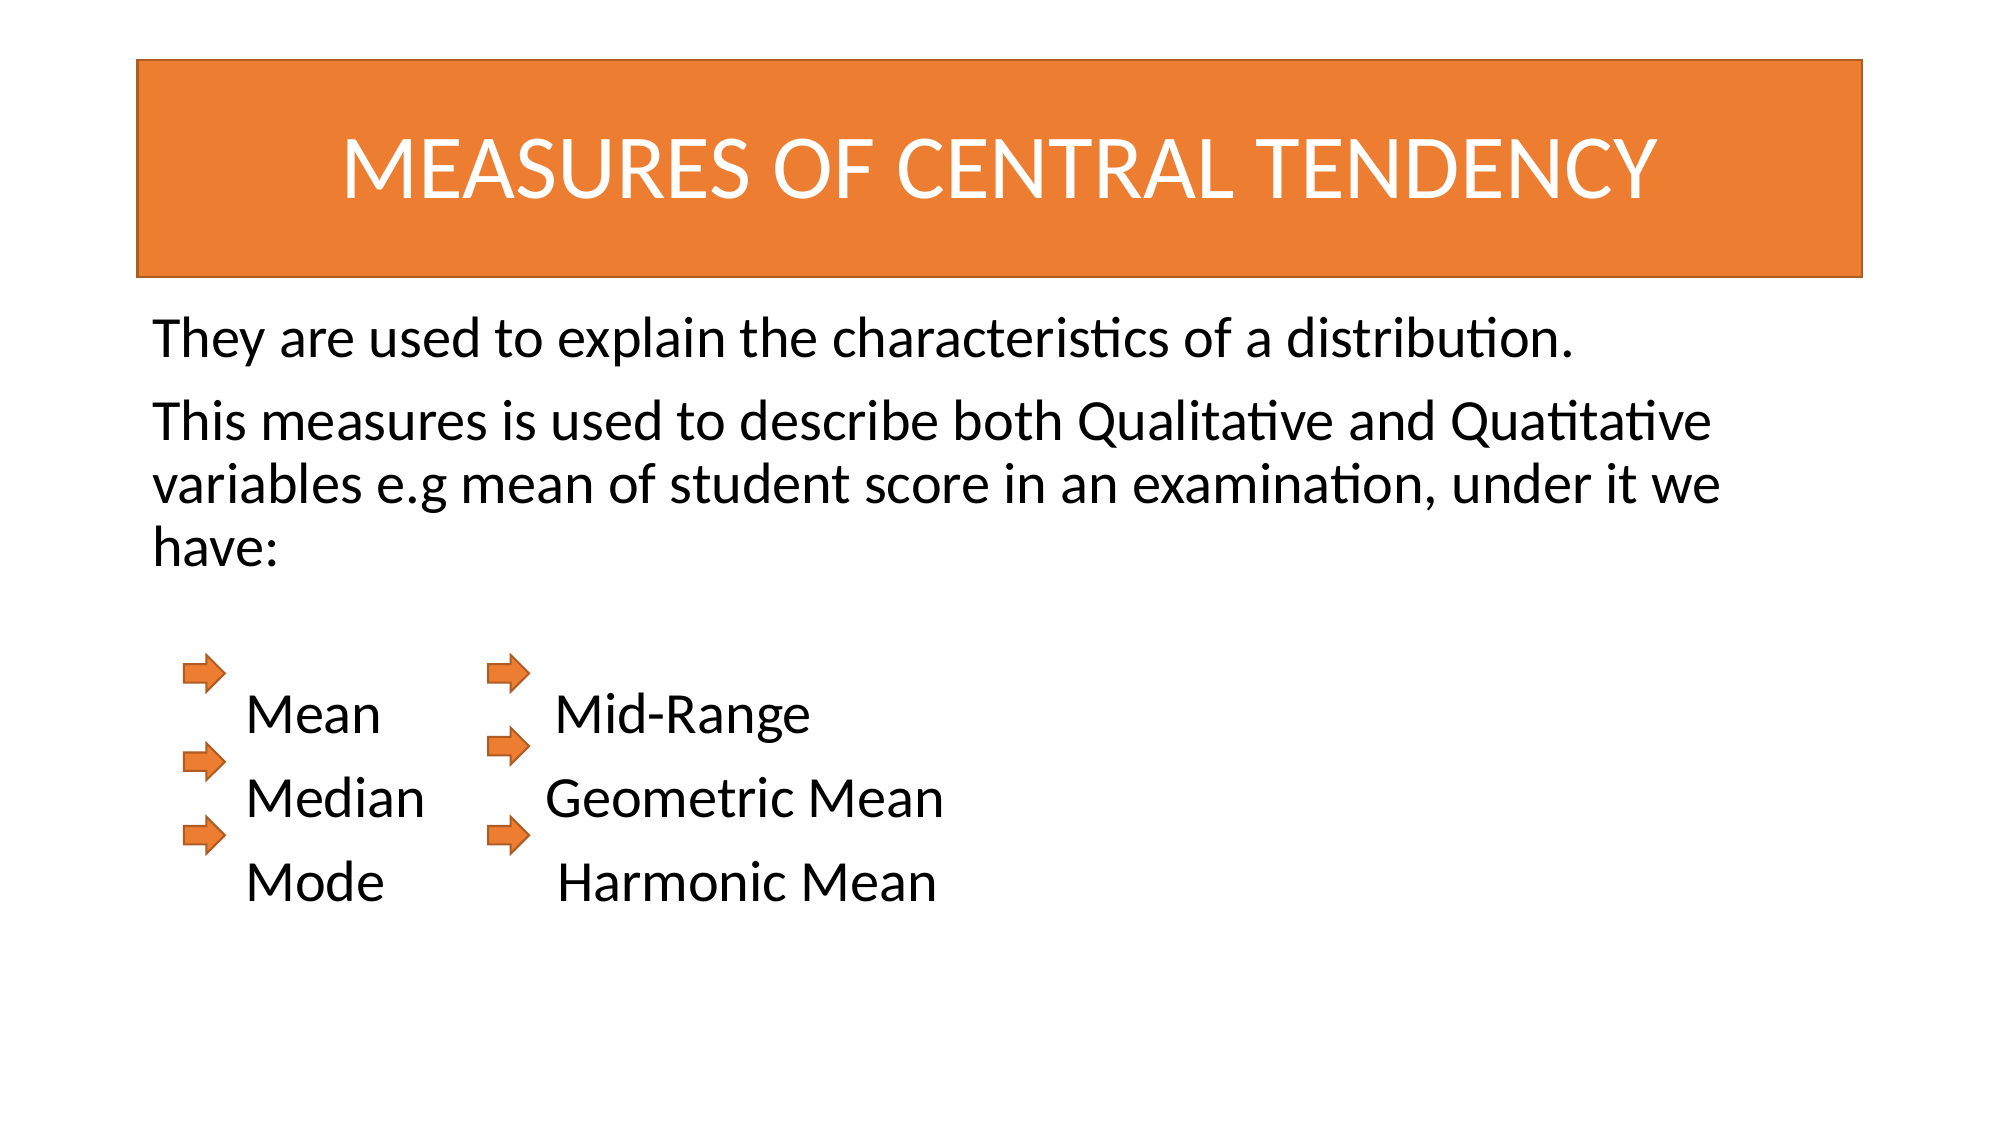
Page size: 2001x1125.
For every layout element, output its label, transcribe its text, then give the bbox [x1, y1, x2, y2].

text_box [487, 725, 531, 767]
list They are used to explain the characteristics of a distribution. This measures is used to describe both Qualitative and Quatitative variables e.g mean of student score in an examination, under it we have: Mean Mid-Range Median Geometric Mean Mode Harmonic Mean [137, 299, 1863, 1014]
text_box [487, 814, 531, 857]
text_box [487, 652, 531, 695]
text_box [182, 814, 227, 857]
title MEASURES OF CENTRAL TENDENCY [136, 59, 1863, 278]
text_box [182, 740, 227, 783]
text_box [182, 652, 227, 695]
